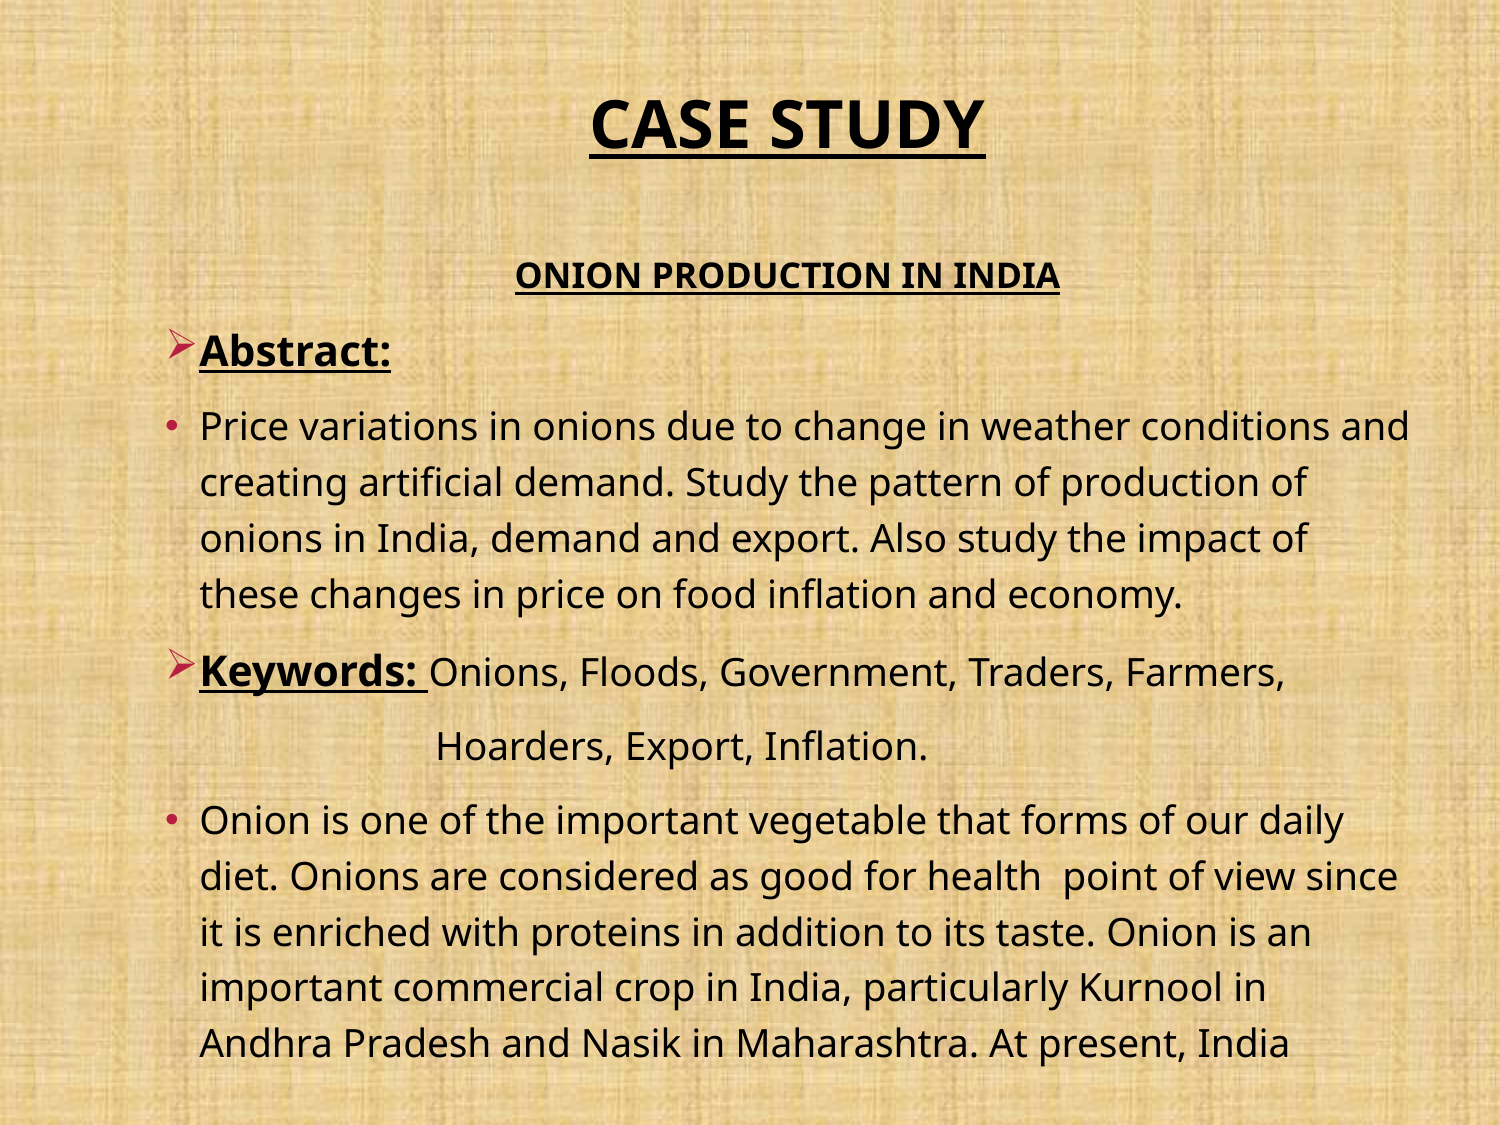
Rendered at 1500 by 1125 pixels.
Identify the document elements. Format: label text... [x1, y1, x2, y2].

picture [0, 0, 1500, 1125]
title CASE STUDY [150, 83, 1425, 200]
list ONION PRODUCTION IN INDIA Abstract: Price variations in onions due to change in weather conditions and creating artificial demand. Study the pattern of production of onions in India, demand and export. Also study the impact of these changes in price on food inflation and economy. Keywords: Onions, Floods, Government, Traders, Farmers, Hoarders, Export, Inflation. Onion is one of the important vegetable that forms of our daily diet. Onions are considered as good for health point of view since it is enriched with proteins in addition to its taste. Onion is an important commercial crop in India, particularly Kurnool in Andhra Pradesh and Nasik in Maharashtra. At present, India [150, 237, 1425, 1088]
